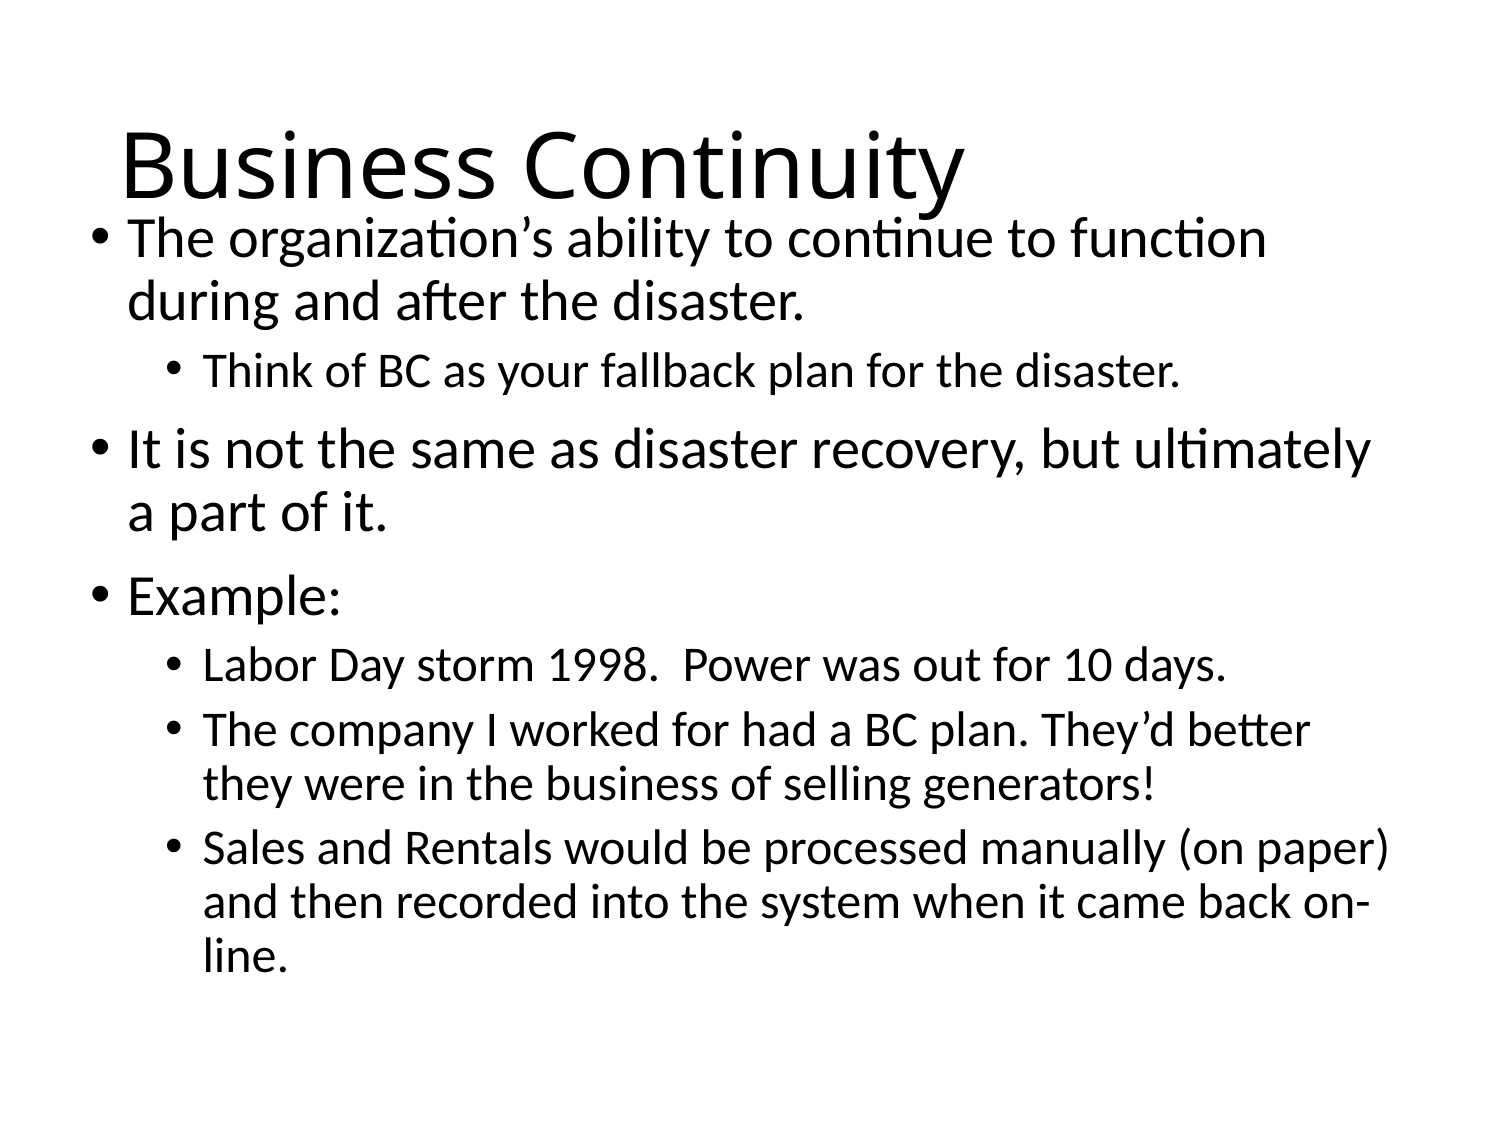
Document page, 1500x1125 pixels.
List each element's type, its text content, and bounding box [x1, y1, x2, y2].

title Business Continuity [103, 59, 1397, 200]
list The organization’s ability to continue to function during and after the disaster. Think of BC as your fallback plan for the disaster. It is not the same as disaster recovery, but ultimately a part of it. Example: Labor Day storm 1998. Power was out for 10 days. The company I worked for had a BC plan. They’d better they were in the business of selling generators! Sales and Rentals would be processed manually (on paper) and then recorded into the system when it came back on-line. [75, 200, 1425, 1038]
